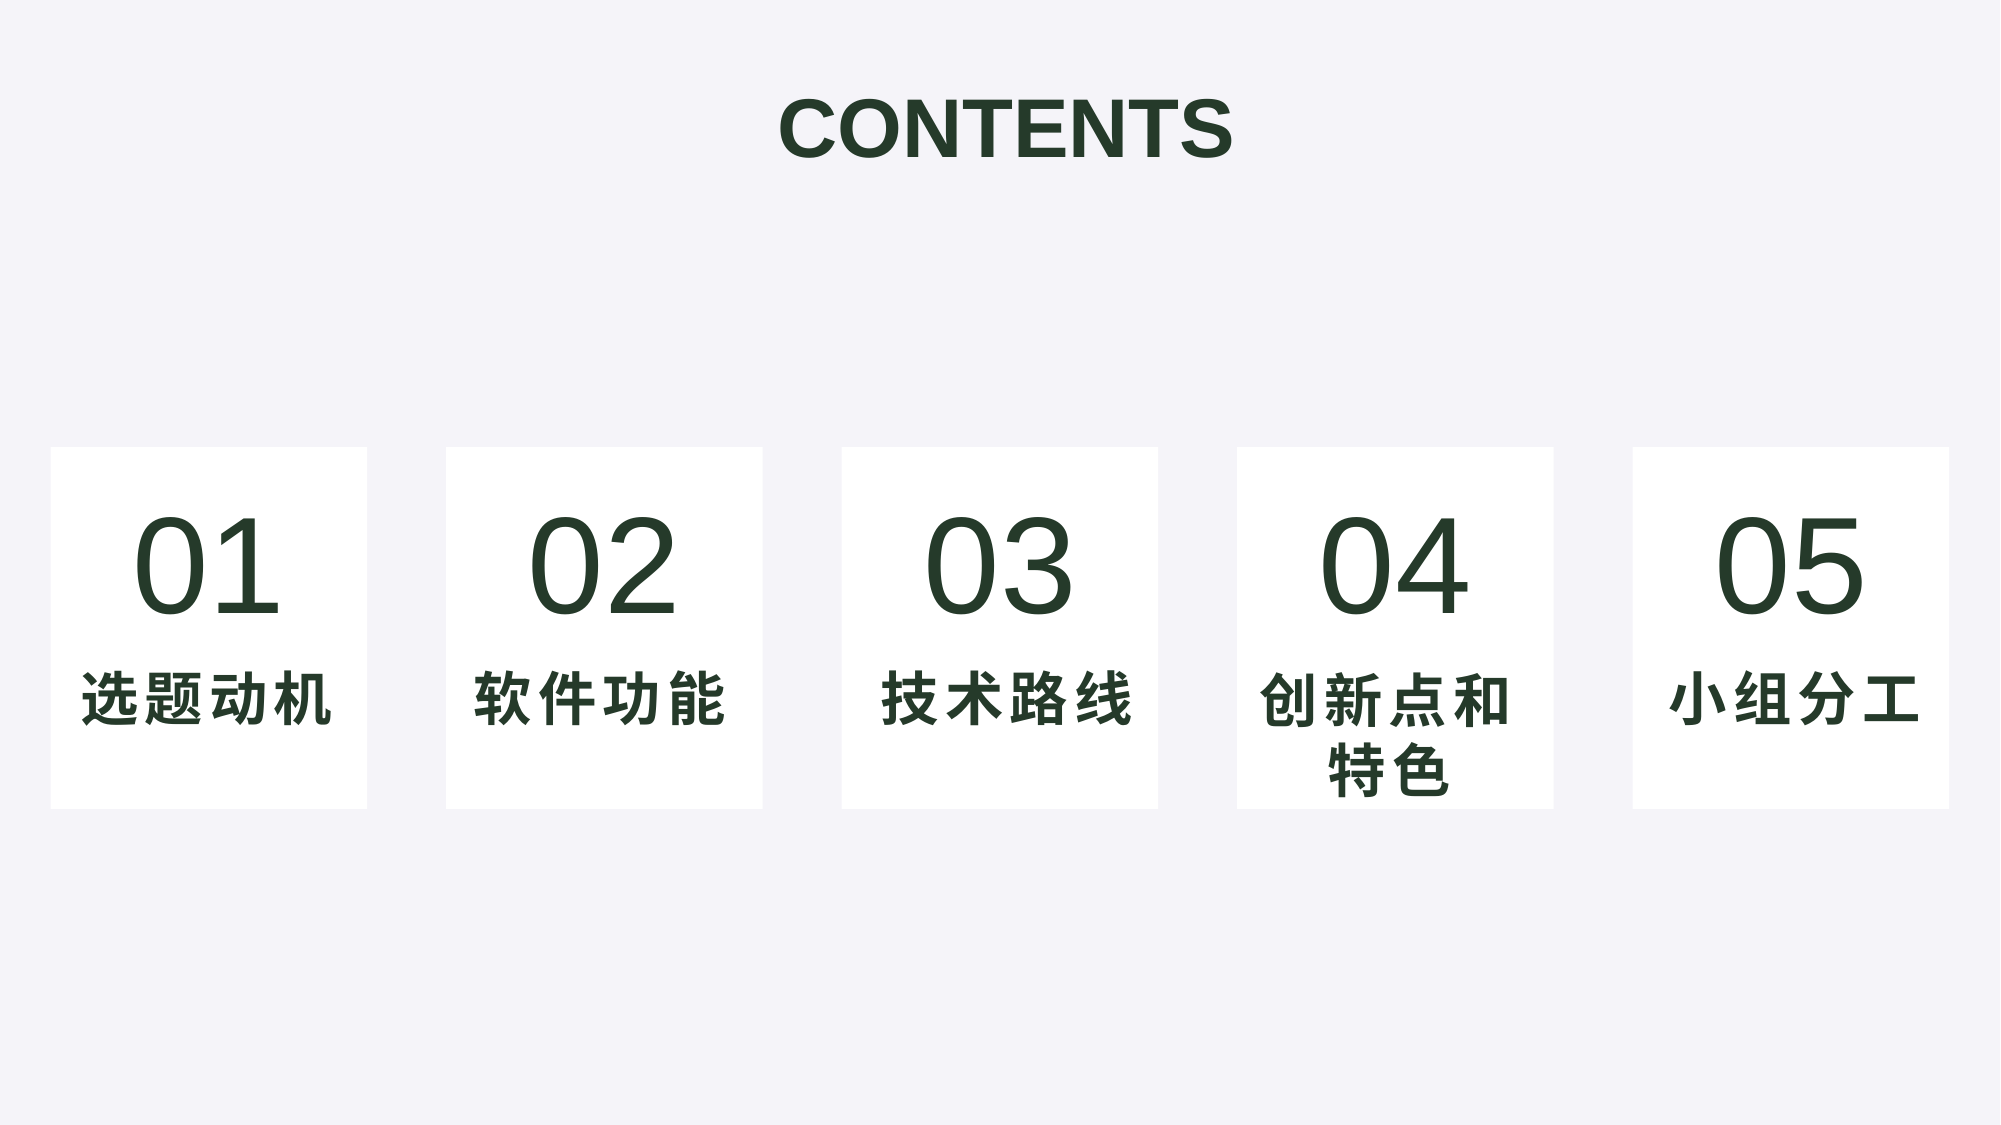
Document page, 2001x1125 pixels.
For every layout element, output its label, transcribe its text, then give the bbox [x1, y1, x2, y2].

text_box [441, 447, 763, 809]
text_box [841, 447, 1159, 809]
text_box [1237, 447, 1554, 809]
text_box 创新点和特色 [1230, 656, 1547, 812]
text_box 技术路线 [1159, 654, 1165, 740]
text_box CONTENTS [676, 66, 1337, 182]
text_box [1632, 447, 1950, 809]
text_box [50, 447, 368, 809]
